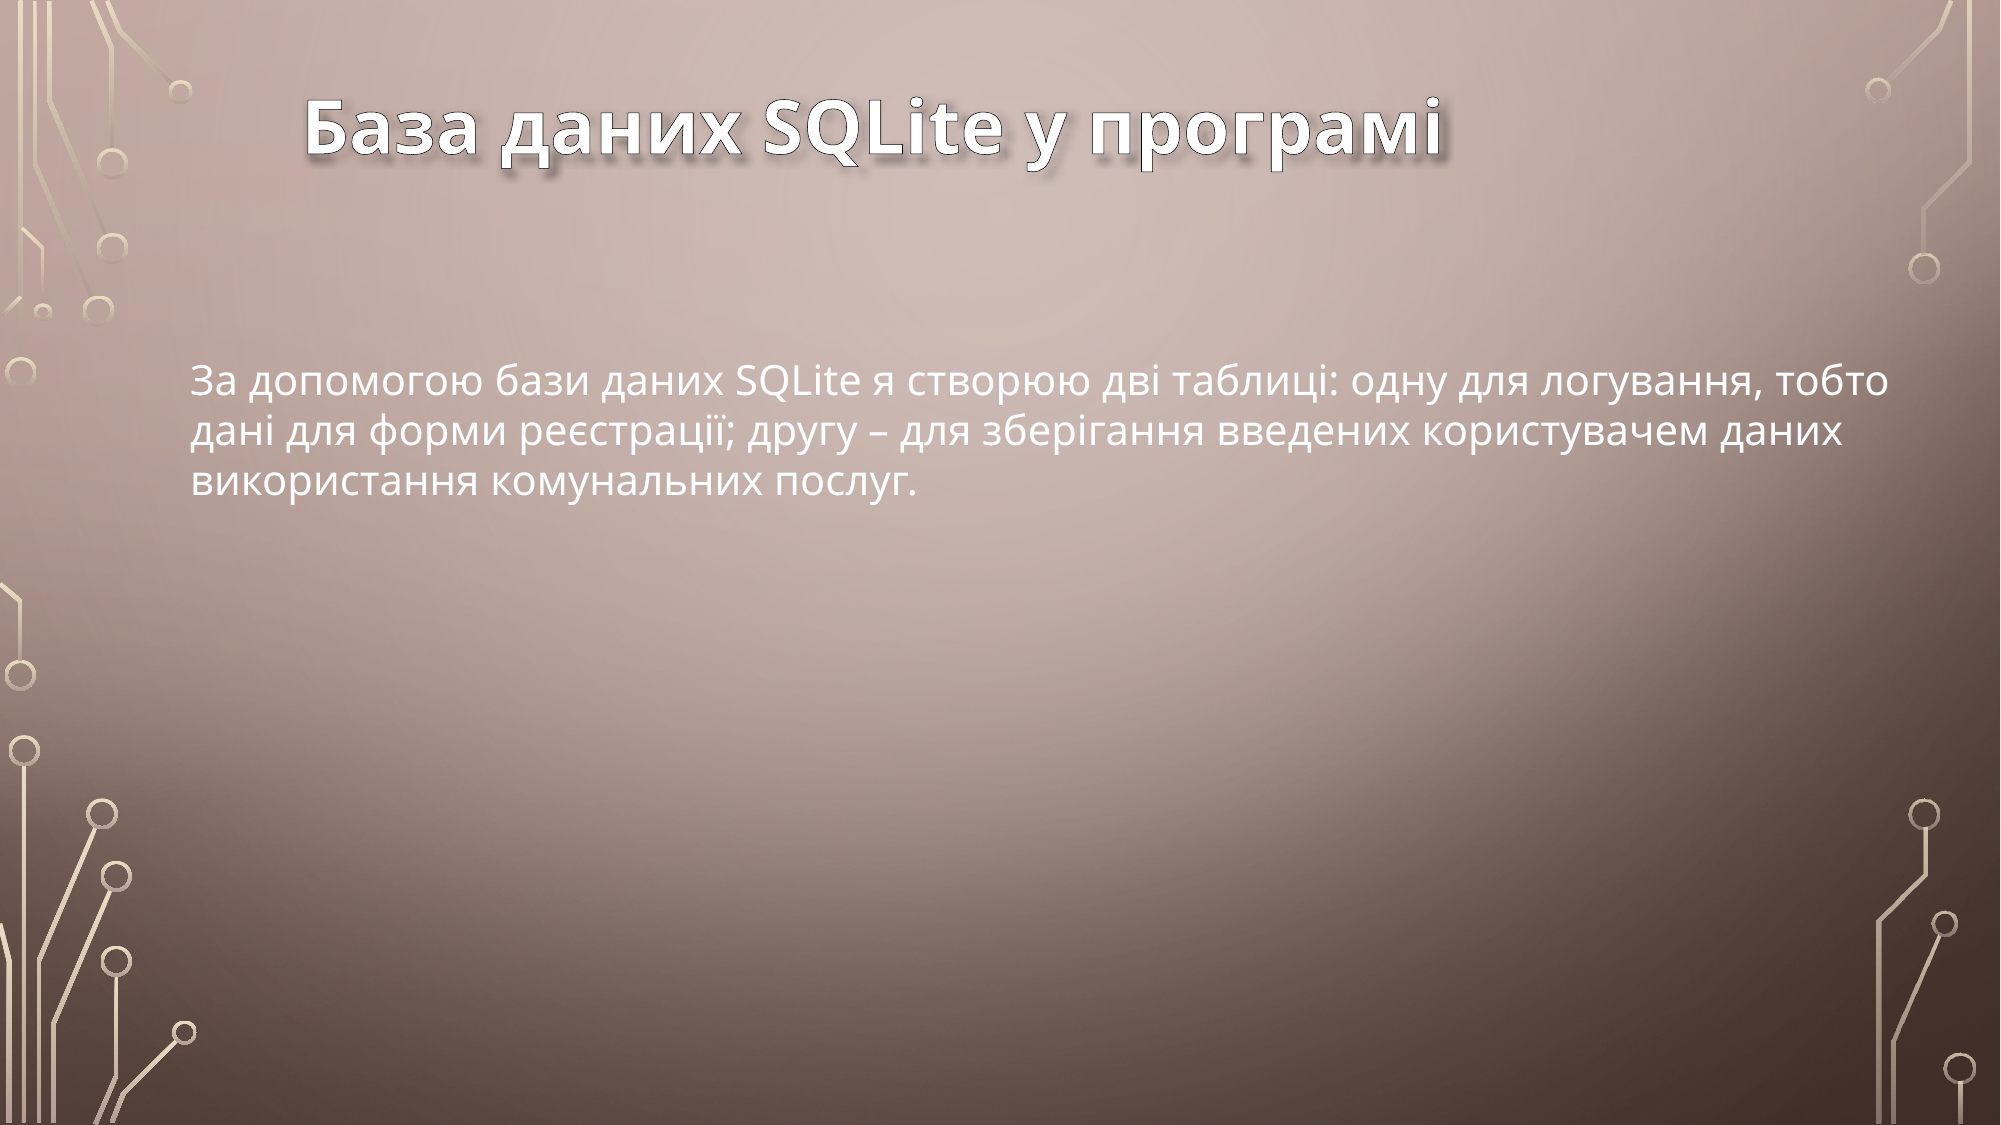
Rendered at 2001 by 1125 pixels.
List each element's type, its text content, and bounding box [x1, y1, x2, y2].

text_box База даних SQLite у програмі [286, 71, 1810, 177]
text_box За допомогою бази даних SQLite я створюю дві таблиці: одну для логування, тобто дані для форми реєстрації; другу – для зберігання введених користувачем даних використання комунальних послуг. [175, 346, 1944, 556]
